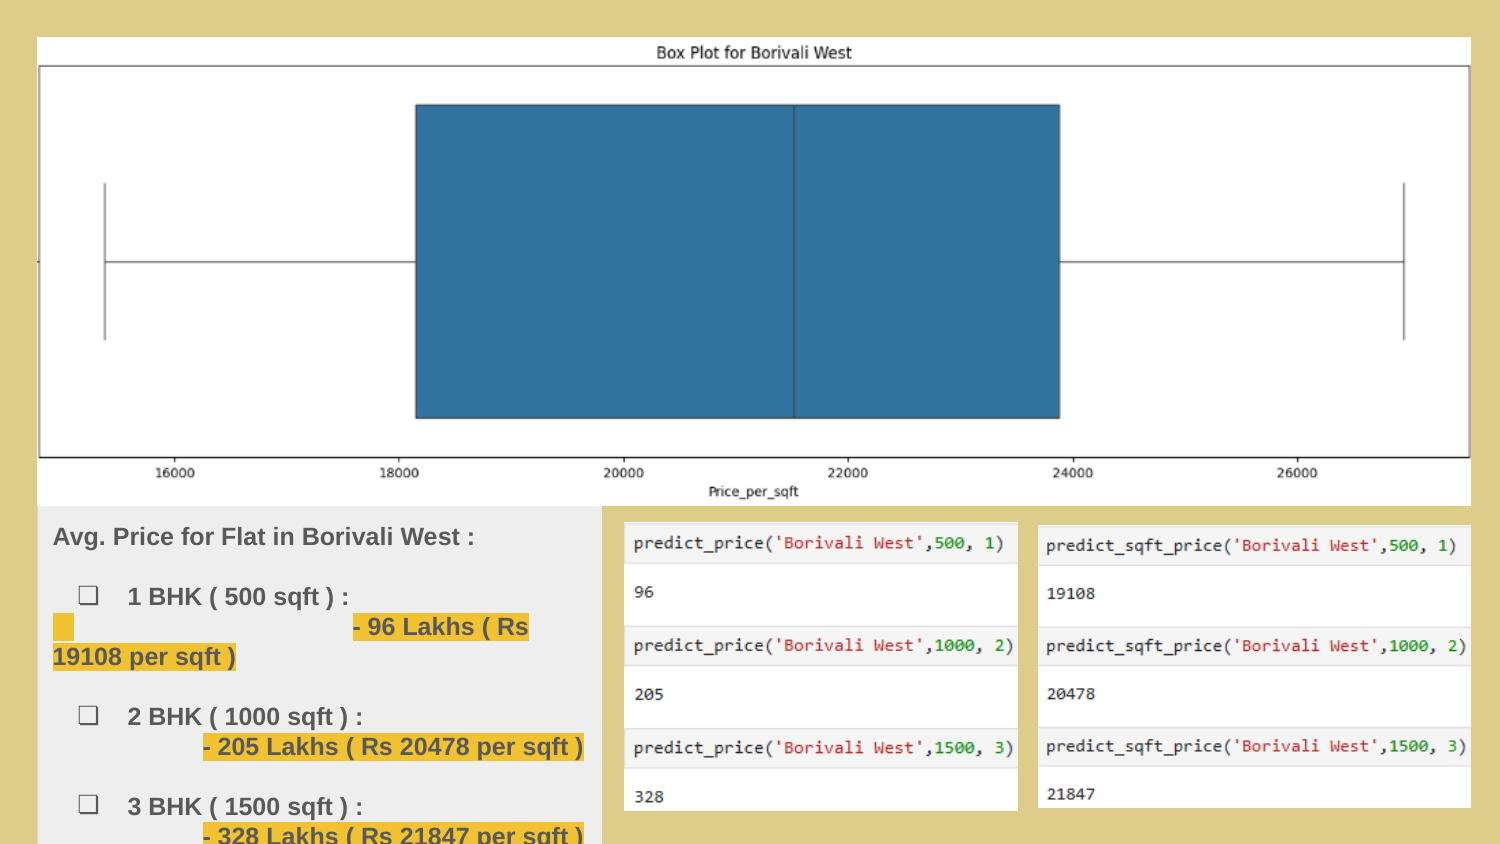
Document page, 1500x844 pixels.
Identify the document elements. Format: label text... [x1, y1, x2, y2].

picture [1038, 525, 1472, 808]
picture [624, 522, 1018, 811]
text_box Avg. Price for Flat in Borivali West : 1 BHK ( 500 sqft ) : - 96 Lakhs ( Rs 19108 per sqft ) 2 BHK ( 1000 sqft ) : - 205 Lakhs ( Rs 20478 per sqft ) 3 BHK ( 1500 sqft ) : - 328 Lakhs ( Rs 21847 per sqft ) [37, 513, 602, 844]
picture [37, 37, 1472, 507]
